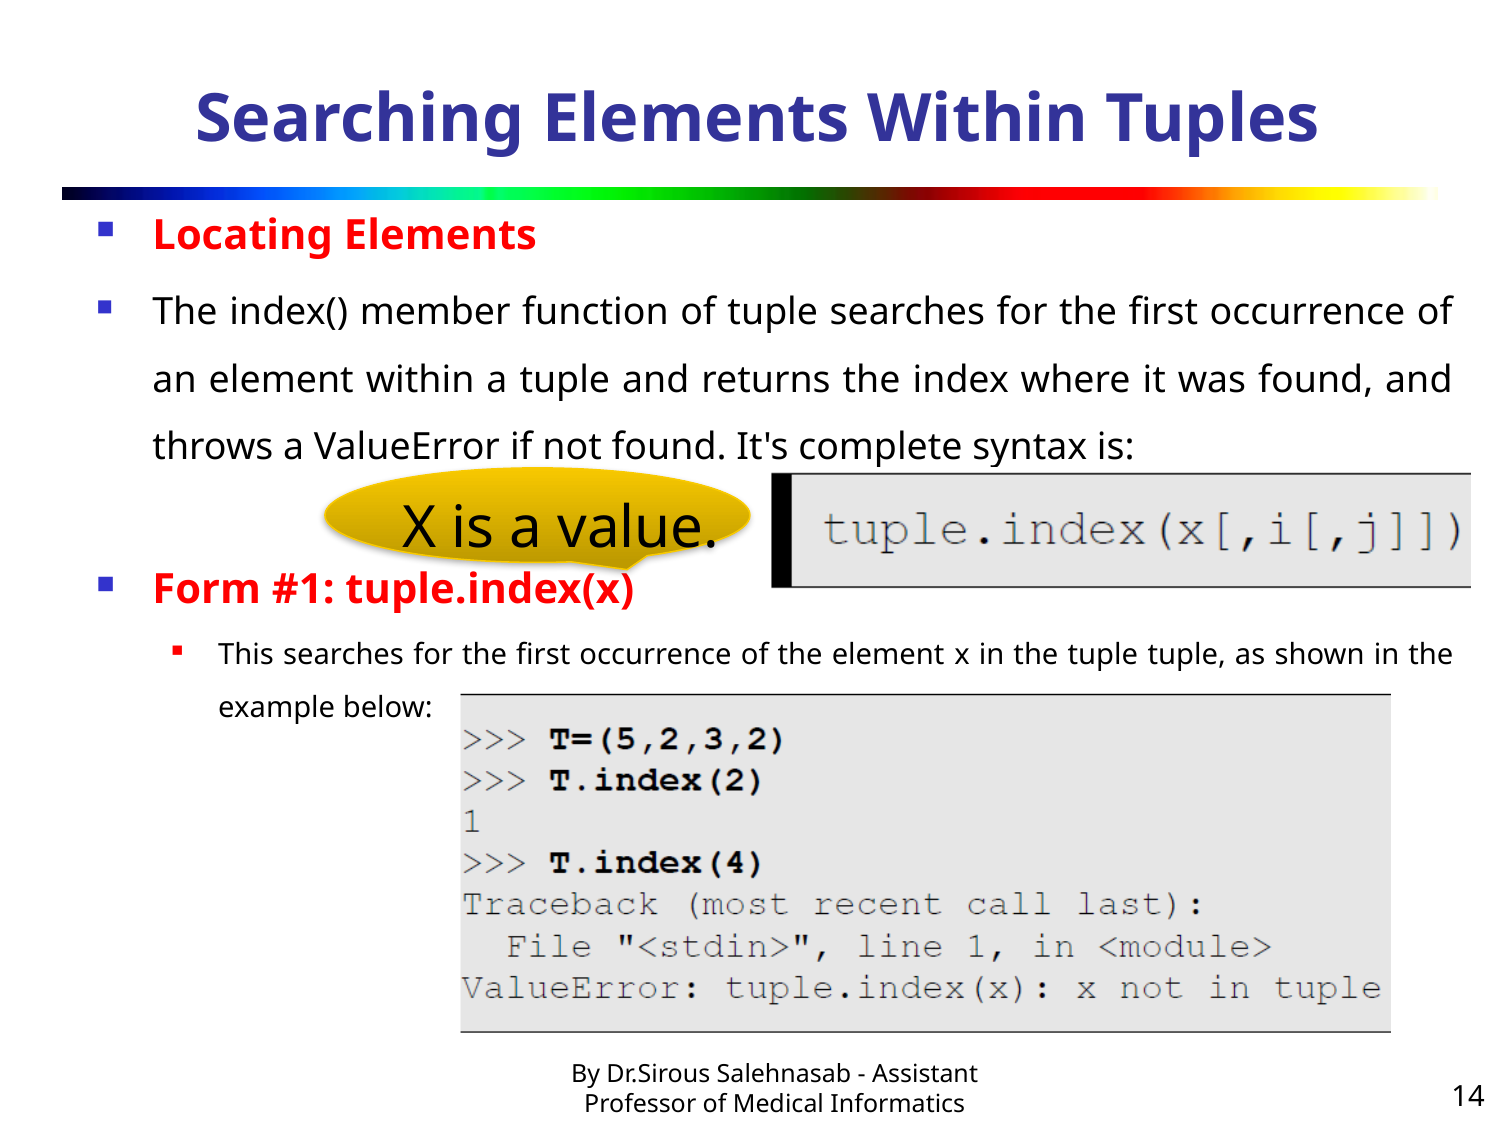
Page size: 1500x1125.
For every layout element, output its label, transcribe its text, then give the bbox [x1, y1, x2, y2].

footer By Dr.Sirous Salehnasab - Assistant Professor of Medical Informatics [537, 1062, 1013, 1125]
text_box X is a value. [324, 467, 751, 571]
slide_number 14 [1187, 1049, 1500, 1125]
title Searching Elements Within Tuples [125, 37, 1391, 163]
list Locating Elements The index() member function of tuple searches for the first occurrence of an element within a tuple and returns the index where it was found, and throws a ValueError if not found. It's complete syntax is: Form #1: tuple.index(x) This searches for the first occurrence of the element x in the tuple tuple, as shown in the example below: [81, 200, 1469, 1038]
picture [62, 187, 355, 200]
picture [382, 187, 1438, 200]
picture [766, 467, 1471, 597]
picture [453, 684, 1392, 1038]
